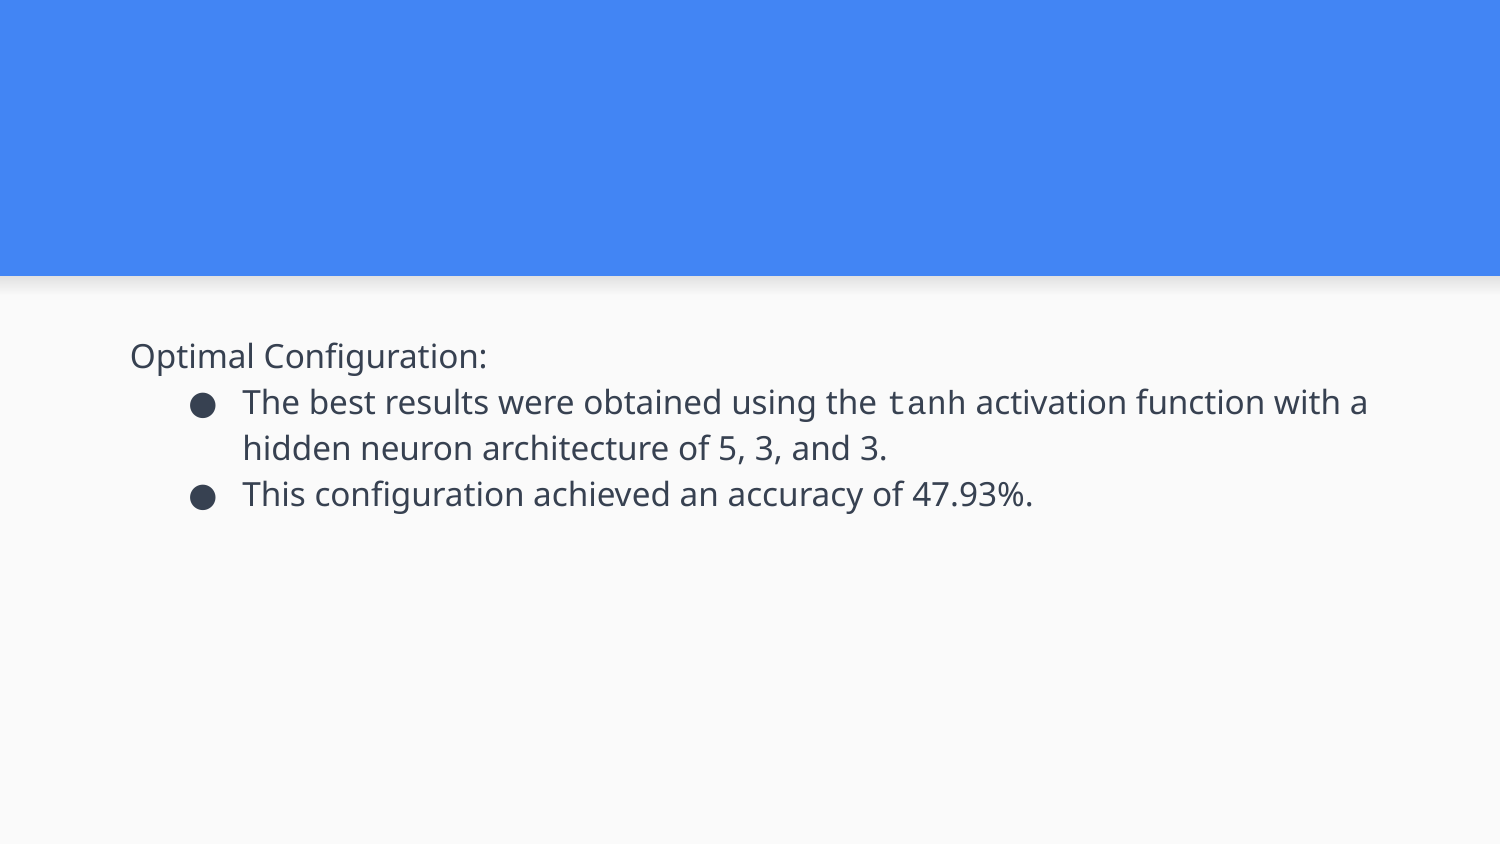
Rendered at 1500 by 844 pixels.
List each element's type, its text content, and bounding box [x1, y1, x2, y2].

list Optimal Configuration: The best results were obtained using the tanh activation function with a hidden neuron architecture of 5, 3, and 3. This configuration achieved an accuracy of 47.93%. [77, 314, 1427, 760]
